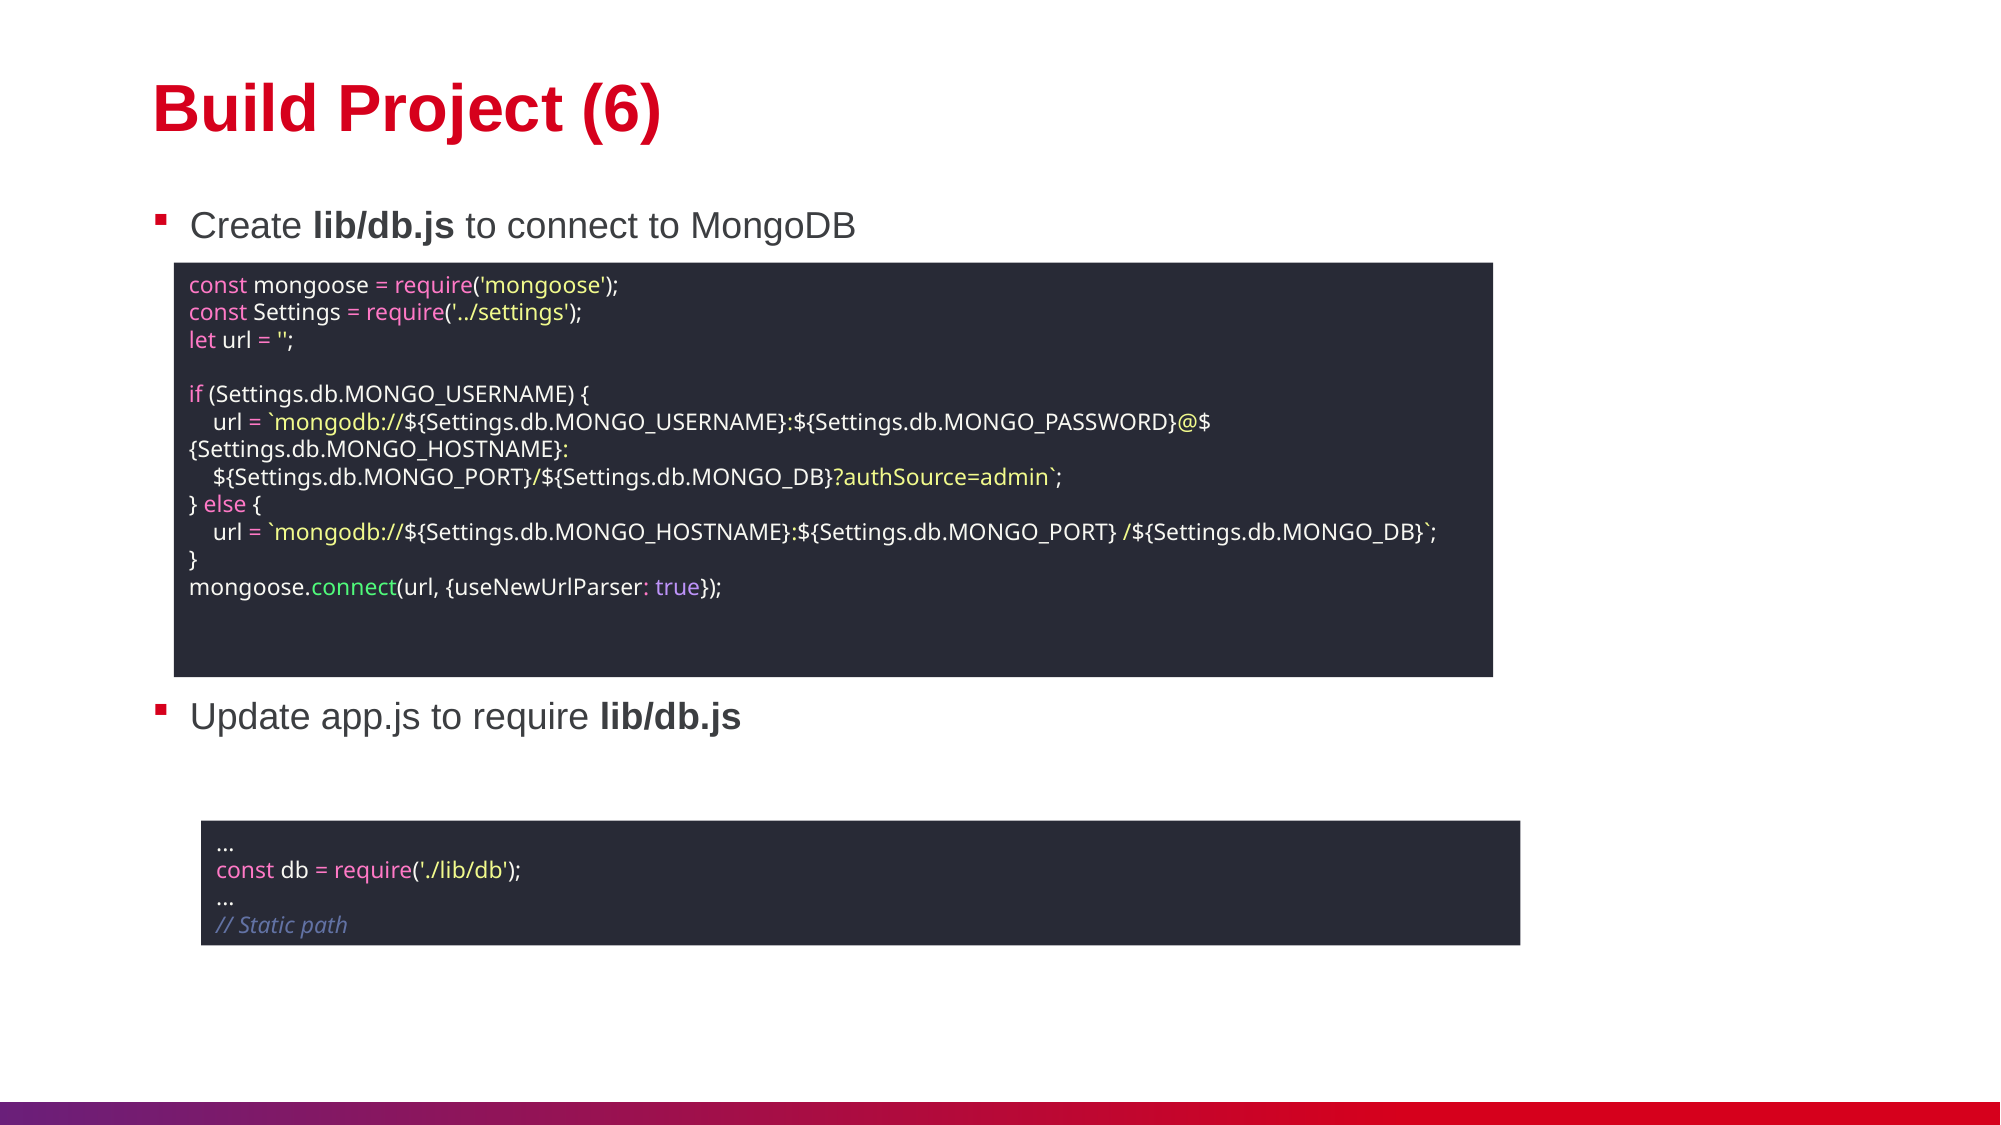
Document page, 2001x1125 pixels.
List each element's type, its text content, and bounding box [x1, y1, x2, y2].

text_box ... const db = require('./lib/db'); ... // Static path [201, 820, 1521, 946]
text_box const mongoose = require('mongoose'); const Settings = require('../settings'); let url = ''; if (Settings.db.MONGO_USERNAME) { url = `mongodb://${Settings.db.MONGO_USERNAME}:${Settings.db.MONGO_PASSWORD}@${Settings.db.MONGO_HOSTNAME}: ${Settings.db.MONGO_PORT}/${Settings.db.MONGO_DB}?authSource=admin`; } else { url = `mongodb://${Settings.db.MONGO_HOSTNAME}:${Settings.db.MONGO_PORT} /${Settings.db.MONGO_DB}`; } mongoose.connect(url, {useNewUrlParser: true}); [173, 262, 1494, 678]
title Build Project (6) [137, 66, 1826, 155]
list Create lib/db.js to connect to MongoDB Update app.js to require lib/db.js [137, 198, 1826, 959]
